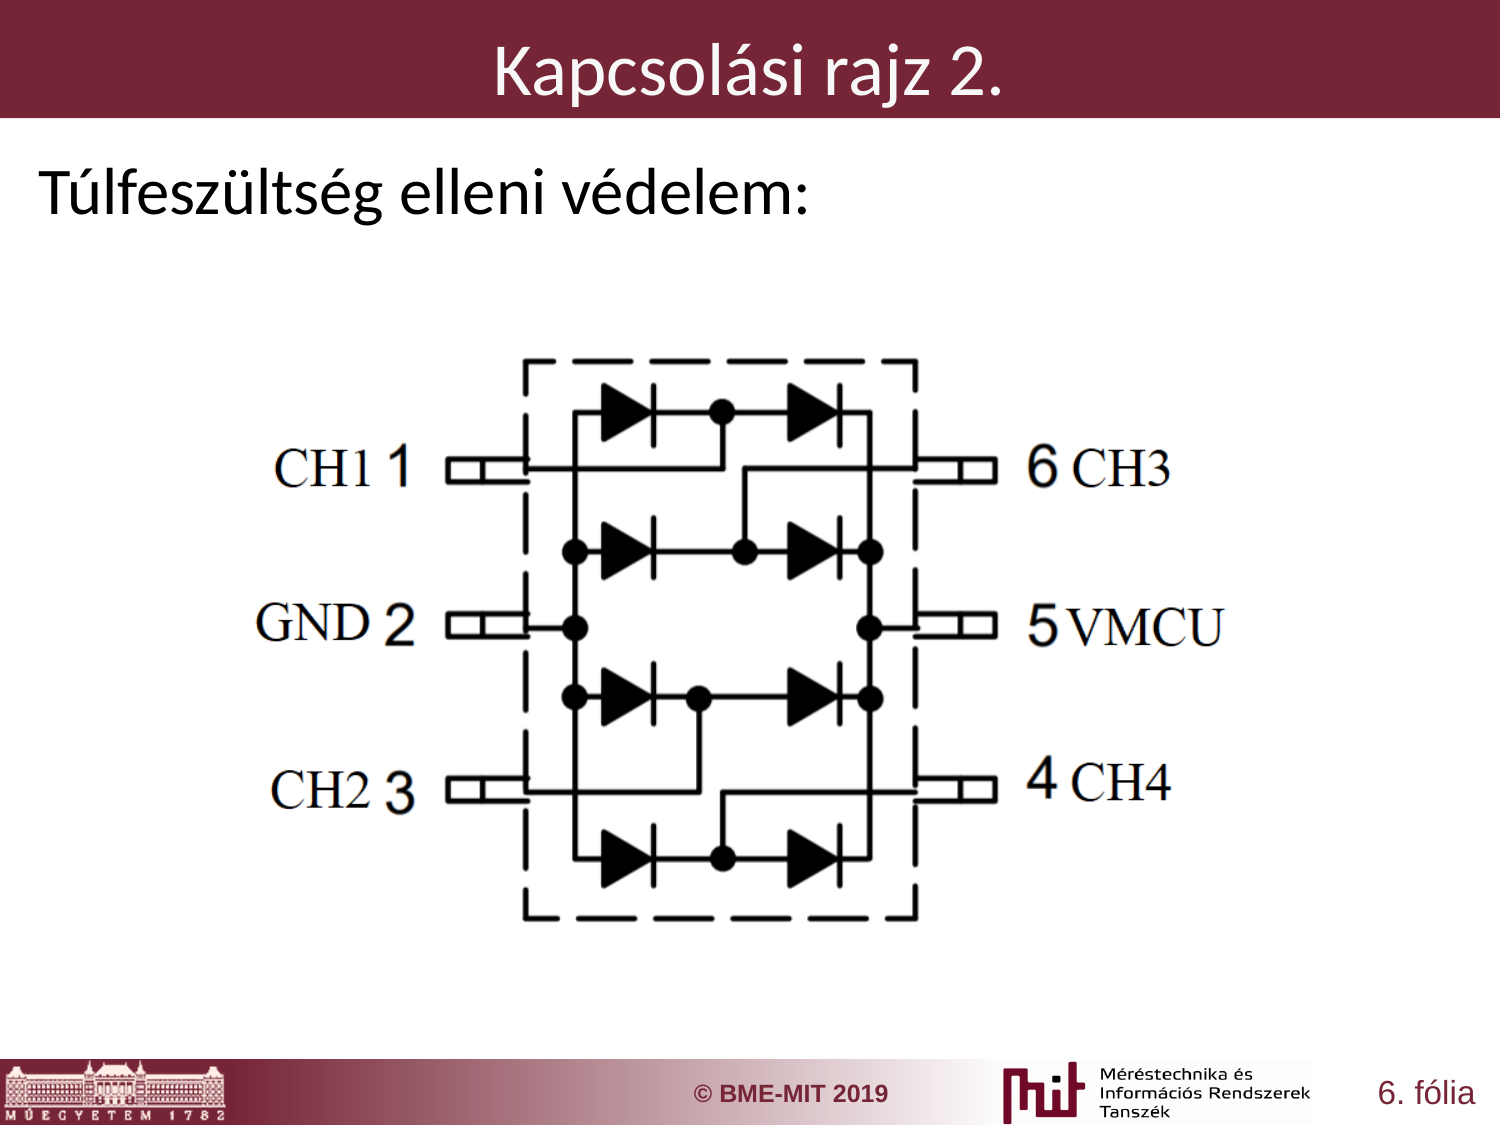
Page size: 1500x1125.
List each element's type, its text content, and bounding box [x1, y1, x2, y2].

picture [235, 296, 1265, 969]
list Túlfeszültség elleni védelem: [23, 140, 1477, 1048]
picture [1001, 1060, 1312, 1125]
title Kapcsolási rajz 2. [0, 0, 1500, 119]
picture [0, 1059, 232, 1125]
